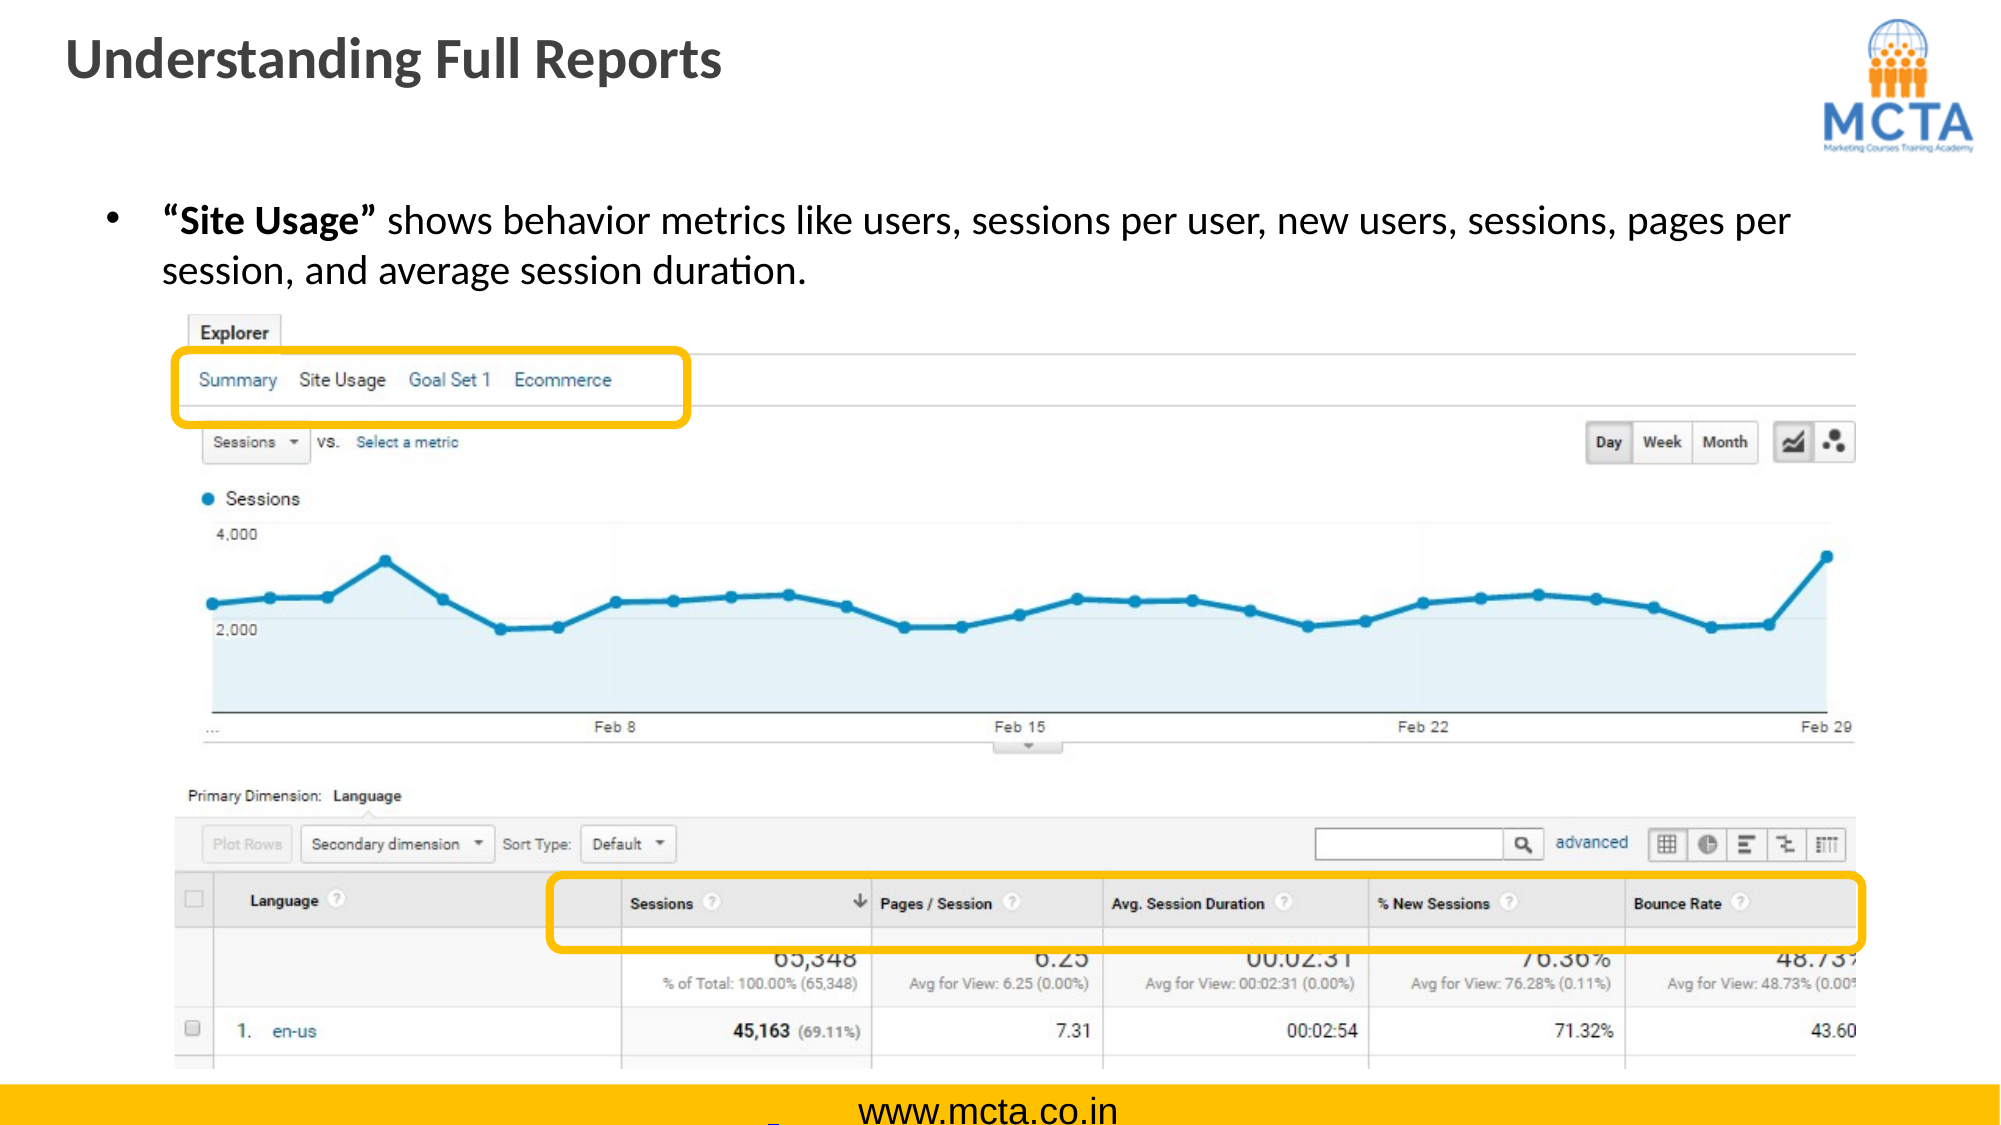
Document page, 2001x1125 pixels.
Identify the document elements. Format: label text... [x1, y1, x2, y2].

text_box “Site Usage” shows behavior metrics like users, sessions per user, new users, sessions, pages per session, and average session duration. [103, 190, 1795, 295]
picture [1821, 16, 1979, 155]
text_box [174, 314, 1856, 1069]
text_box [174, 350, 688, 426]
title Understanding Full Reports [63, 17, 726, 92]
text_box [549, 875, 1863, 951]
text_box [766, 1083, 1178, 1122]
